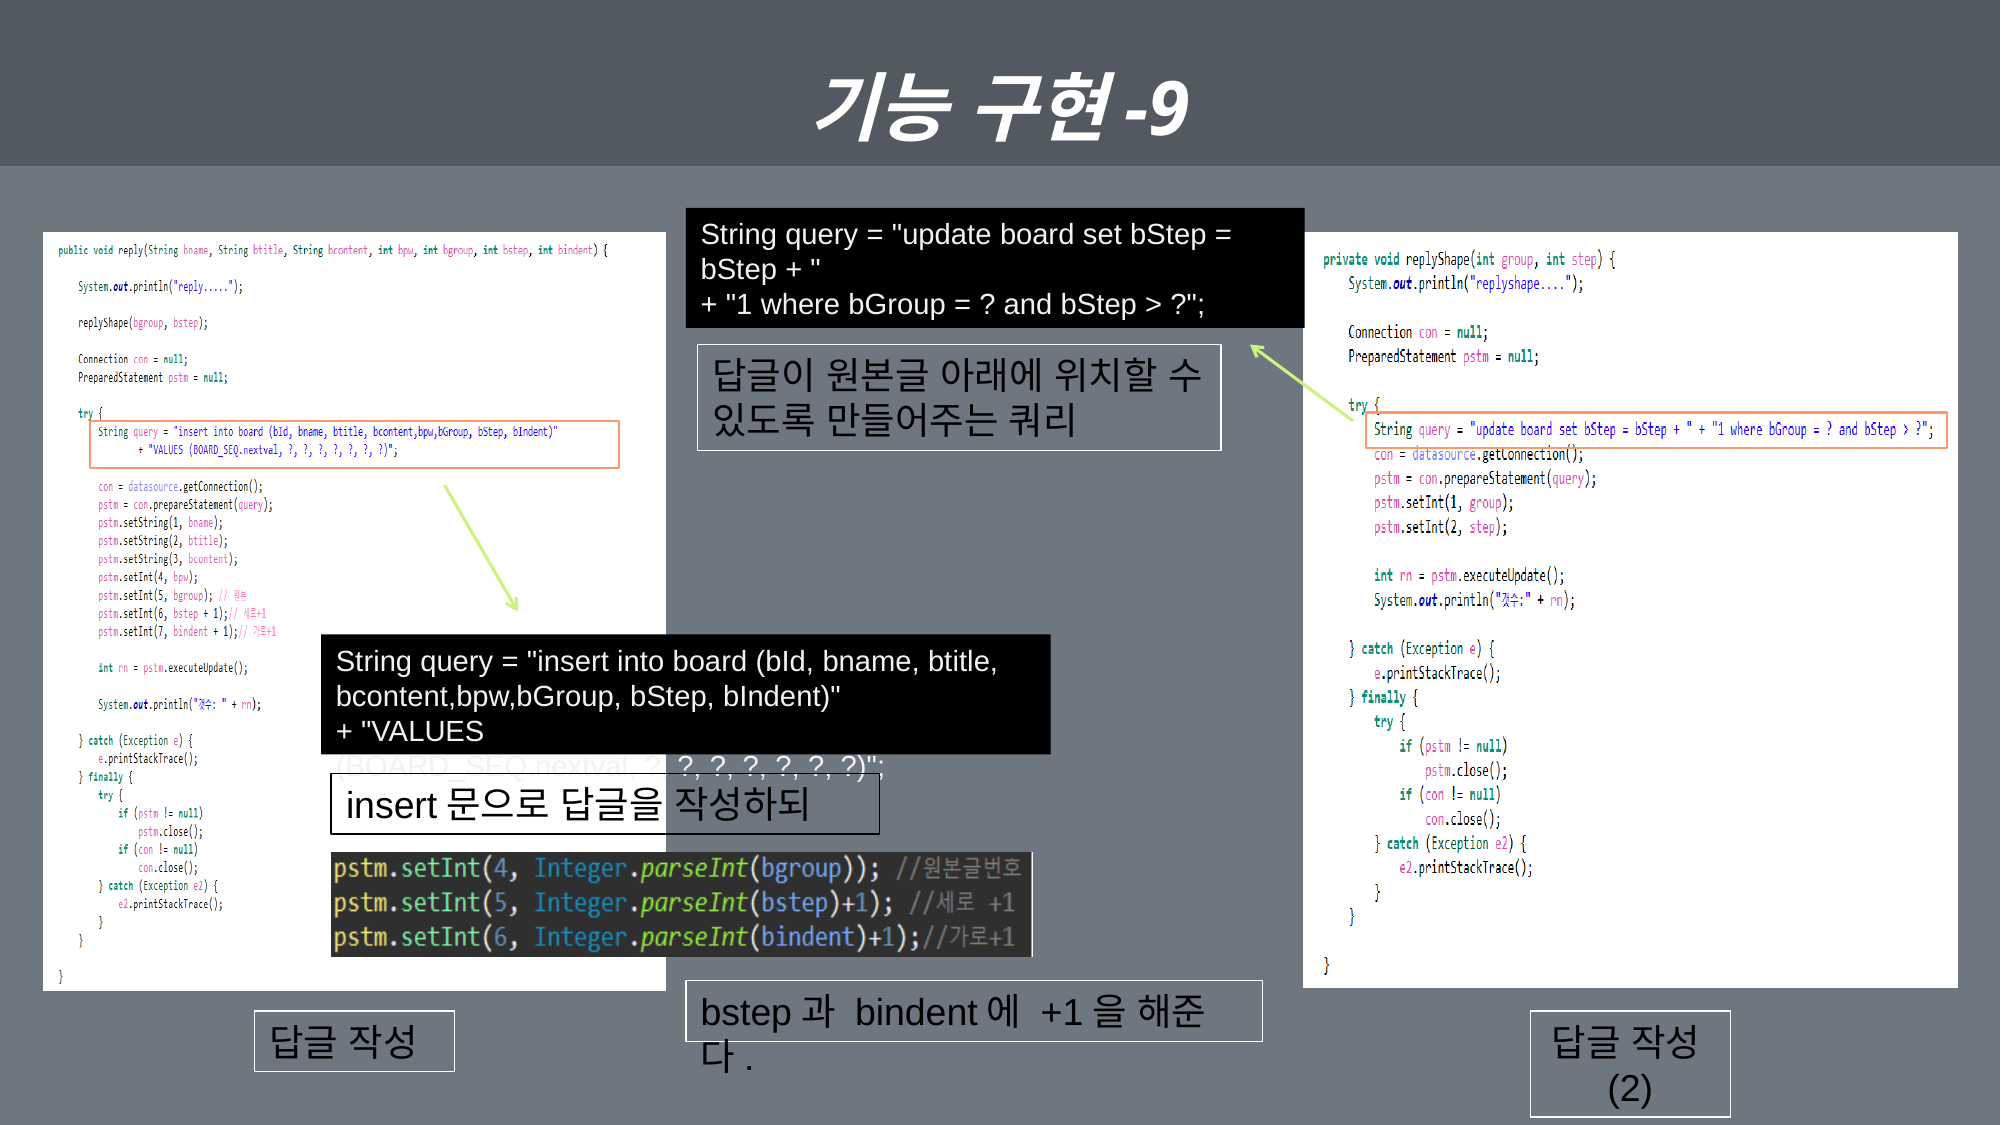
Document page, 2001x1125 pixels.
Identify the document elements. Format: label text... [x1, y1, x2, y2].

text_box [444, 485, 518, 612]
text_box String query = "update board set bStep = bStep + " + "1 where bGroup = ? and bStep > ?"; [685, 207, 1305, 328]
text_box insert문으로 답글을 작성하되 [666, 773, 880, 835]
picture [1303, 232, 1958, 988]
text_box 답글 작성 [254, 1011, 455, 1072]
text_box bstep과 bindent에 +1을 해준다. [685, 980, 1263, 1042]
text_box String query = "insert into board (bId, bname, btitle, bcontent,bpw,bGroup, bStep, bIndent)" + "VALUES (BOARD_SEQ.nextval, ?, ?, ?, ?, ?, ?, ?)"; [666, 634, 1051, 755]
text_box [1249, 344, 1354, 421]
text_box 답글 작성(2) [1530, 1011, 1731, 1118]
text_box 답글이 원본글 아래에 위치할 수 있도록 만들어주는 쿼리 [697, 344, 1222, 451]
text_box 기능 구현-9 [0, 0, 2000, 167]
picture [43, 232, 1033, 991]
